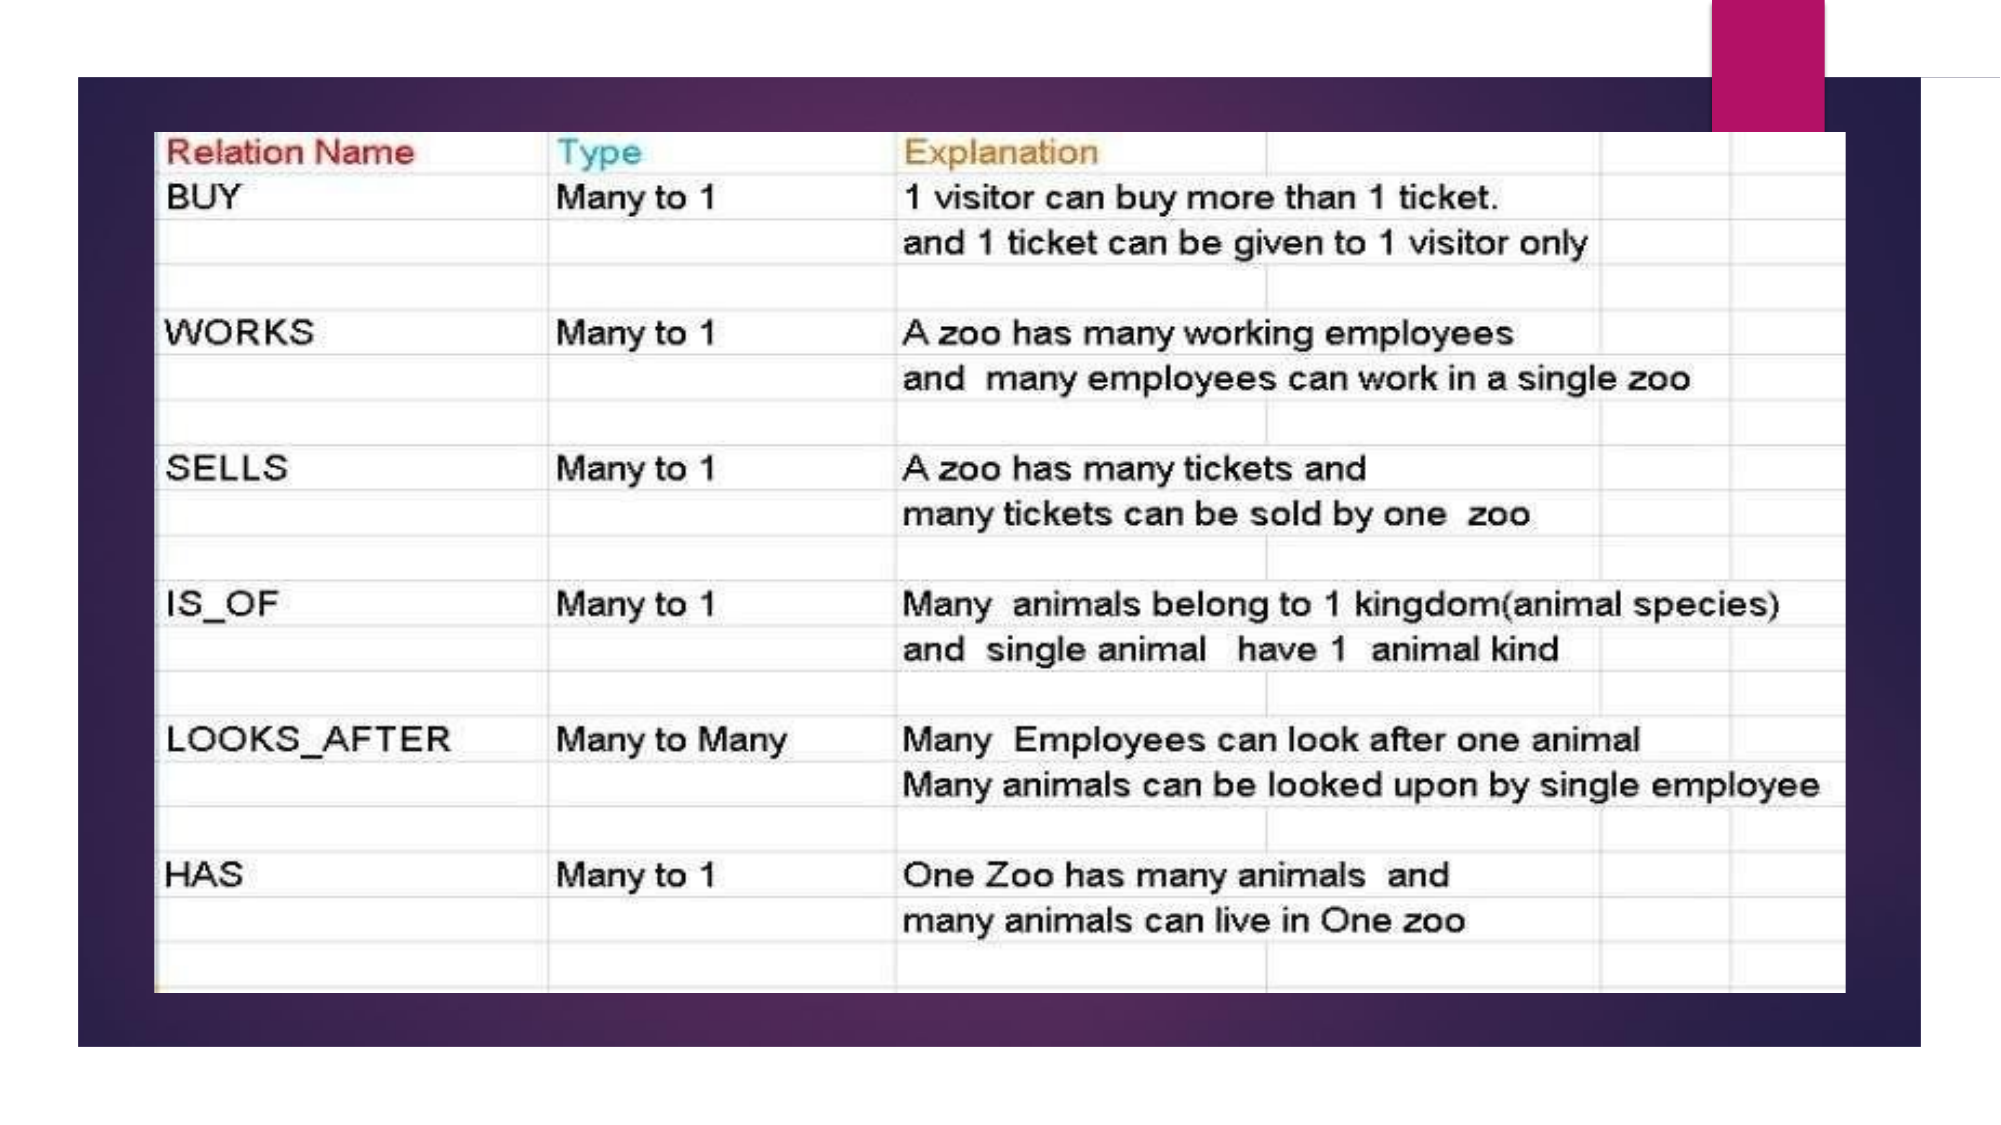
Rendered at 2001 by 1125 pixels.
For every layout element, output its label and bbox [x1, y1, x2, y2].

picture [79, 0, 1920, 1046]
text_box [154, 132, 1846, 993]
